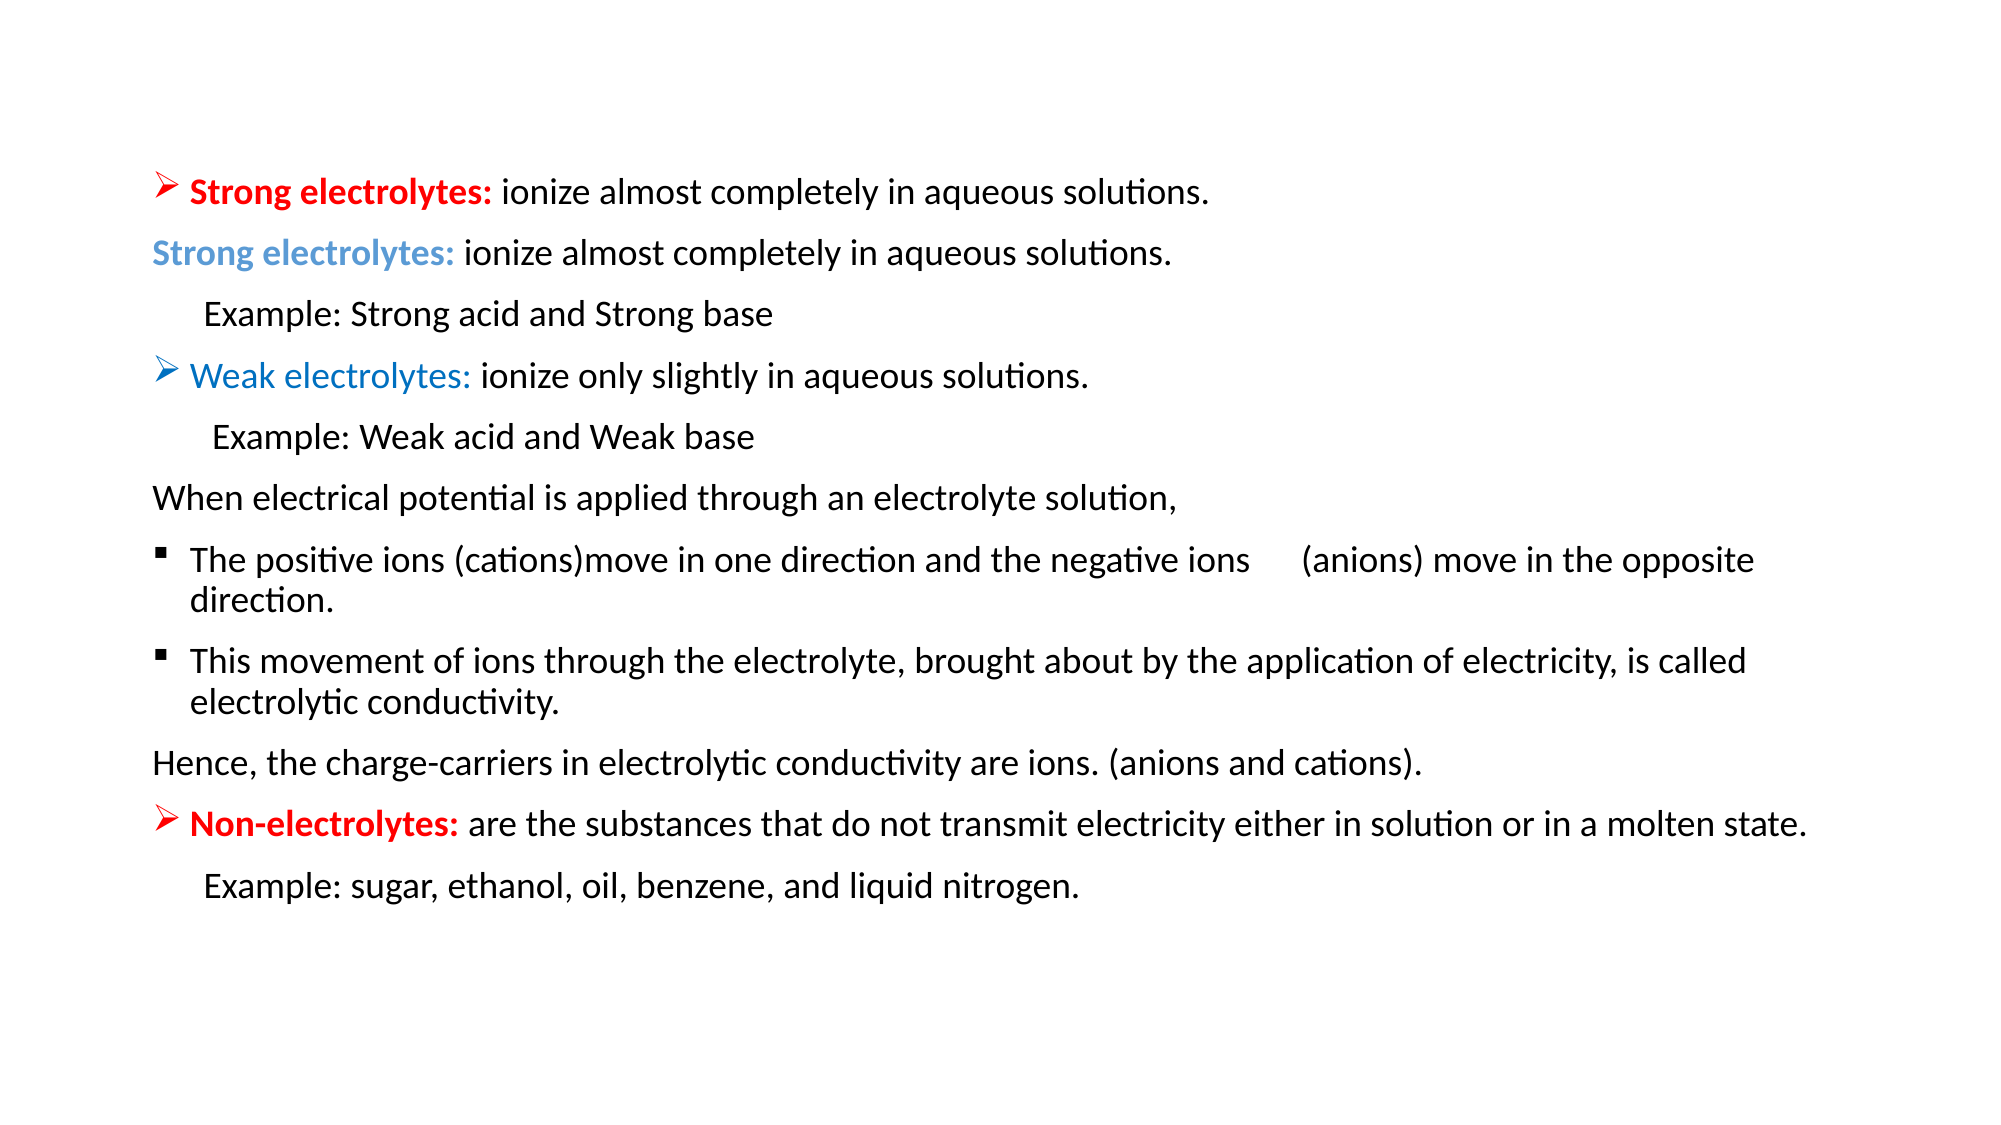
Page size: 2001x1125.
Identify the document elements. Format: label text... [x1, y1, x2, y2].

list Strong electrolytes: ionize almost completely in aqueous solutions. Strong electrolytes: ionize almost completely in aqueous solutions. Example: Strong acid and Strong base Weak electrolytes: ionize only slightly in aqueous solutions. Example: Weak acid and Weak base When electrical potential is applied through an electrolyte solution, The positive ions (cations)move in one direction and the negative ions (anions) move in the opposite direction. This movement of ions through the electrolyte, brought about by the application of electricity, is called electrolytic conductivity. Hence, the charge-carriers in electrolytic conductivity are ions. (anions and cations). Non-electrolytes: are the substances that do not transmit electricity either in solution or in a molten state. Example: sugar, ethanol, oil, benzene, and liquid nitrogen. [137, 164, 1863, 1059]
